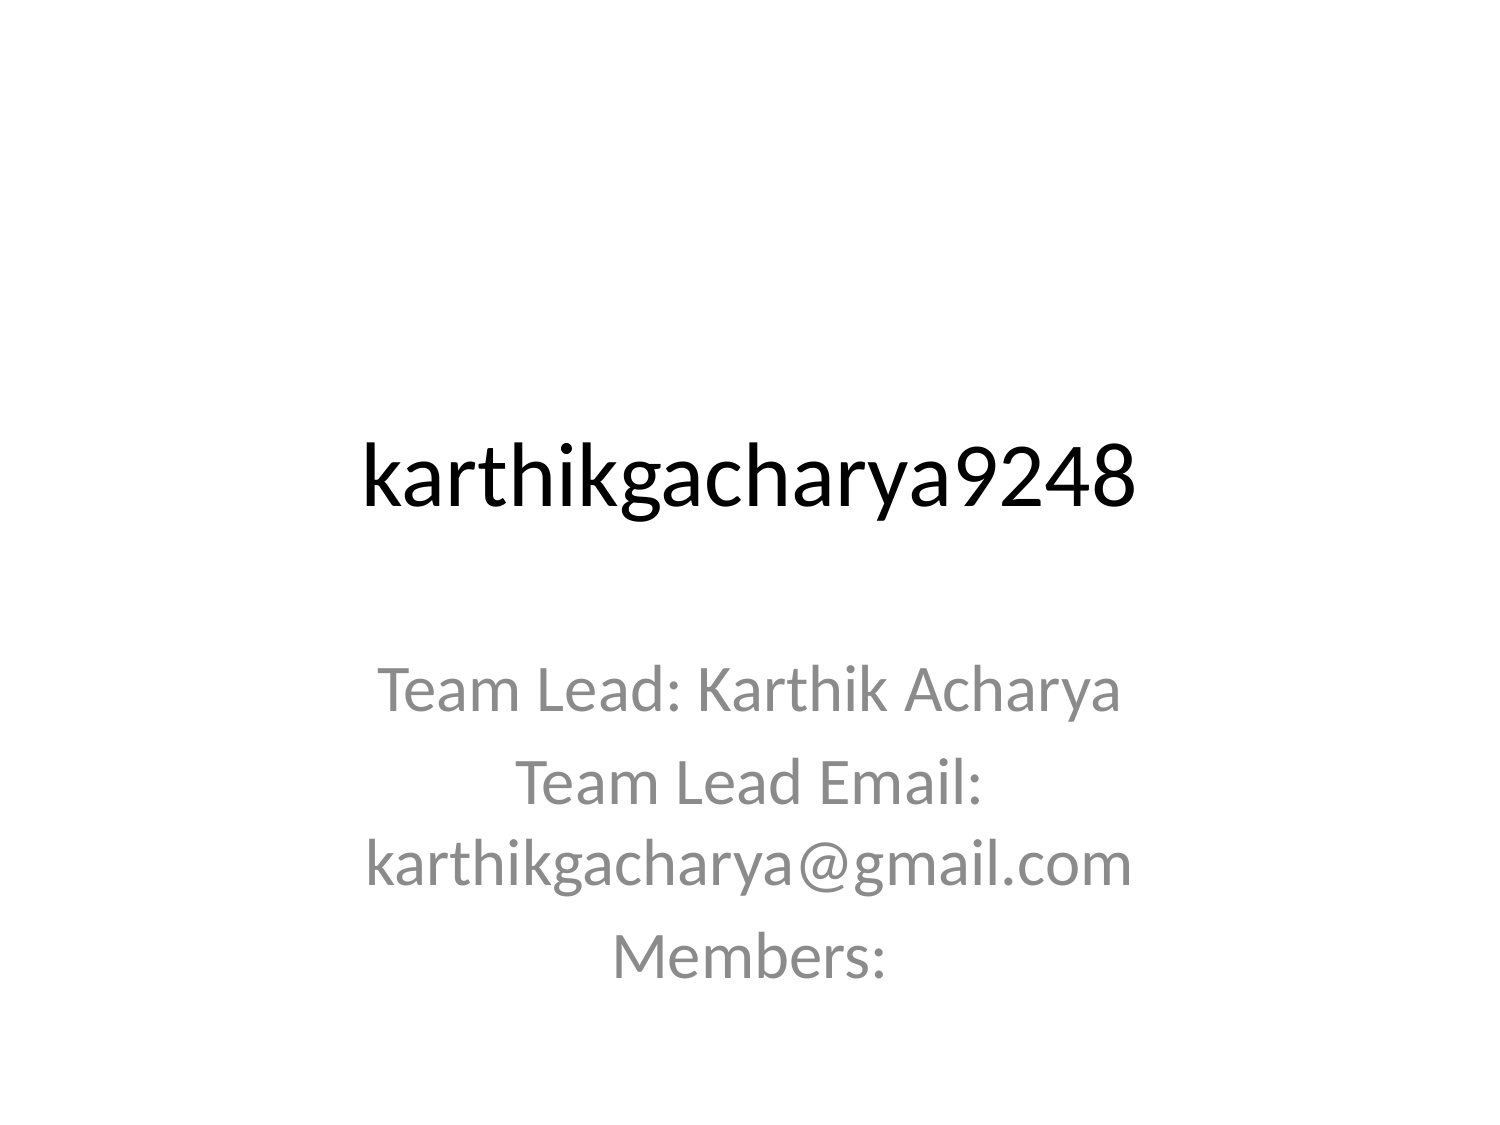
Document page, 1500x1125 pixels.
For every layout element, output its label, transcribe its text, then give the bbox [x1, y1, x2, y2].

subtitle Team Lead: Karthik Acharya Team Lead Email: karthikgacharya@gmail.com Members: [225, 637, 1275, 925]
title karthikgacharya9248 [112, 349, 1388, 591]
